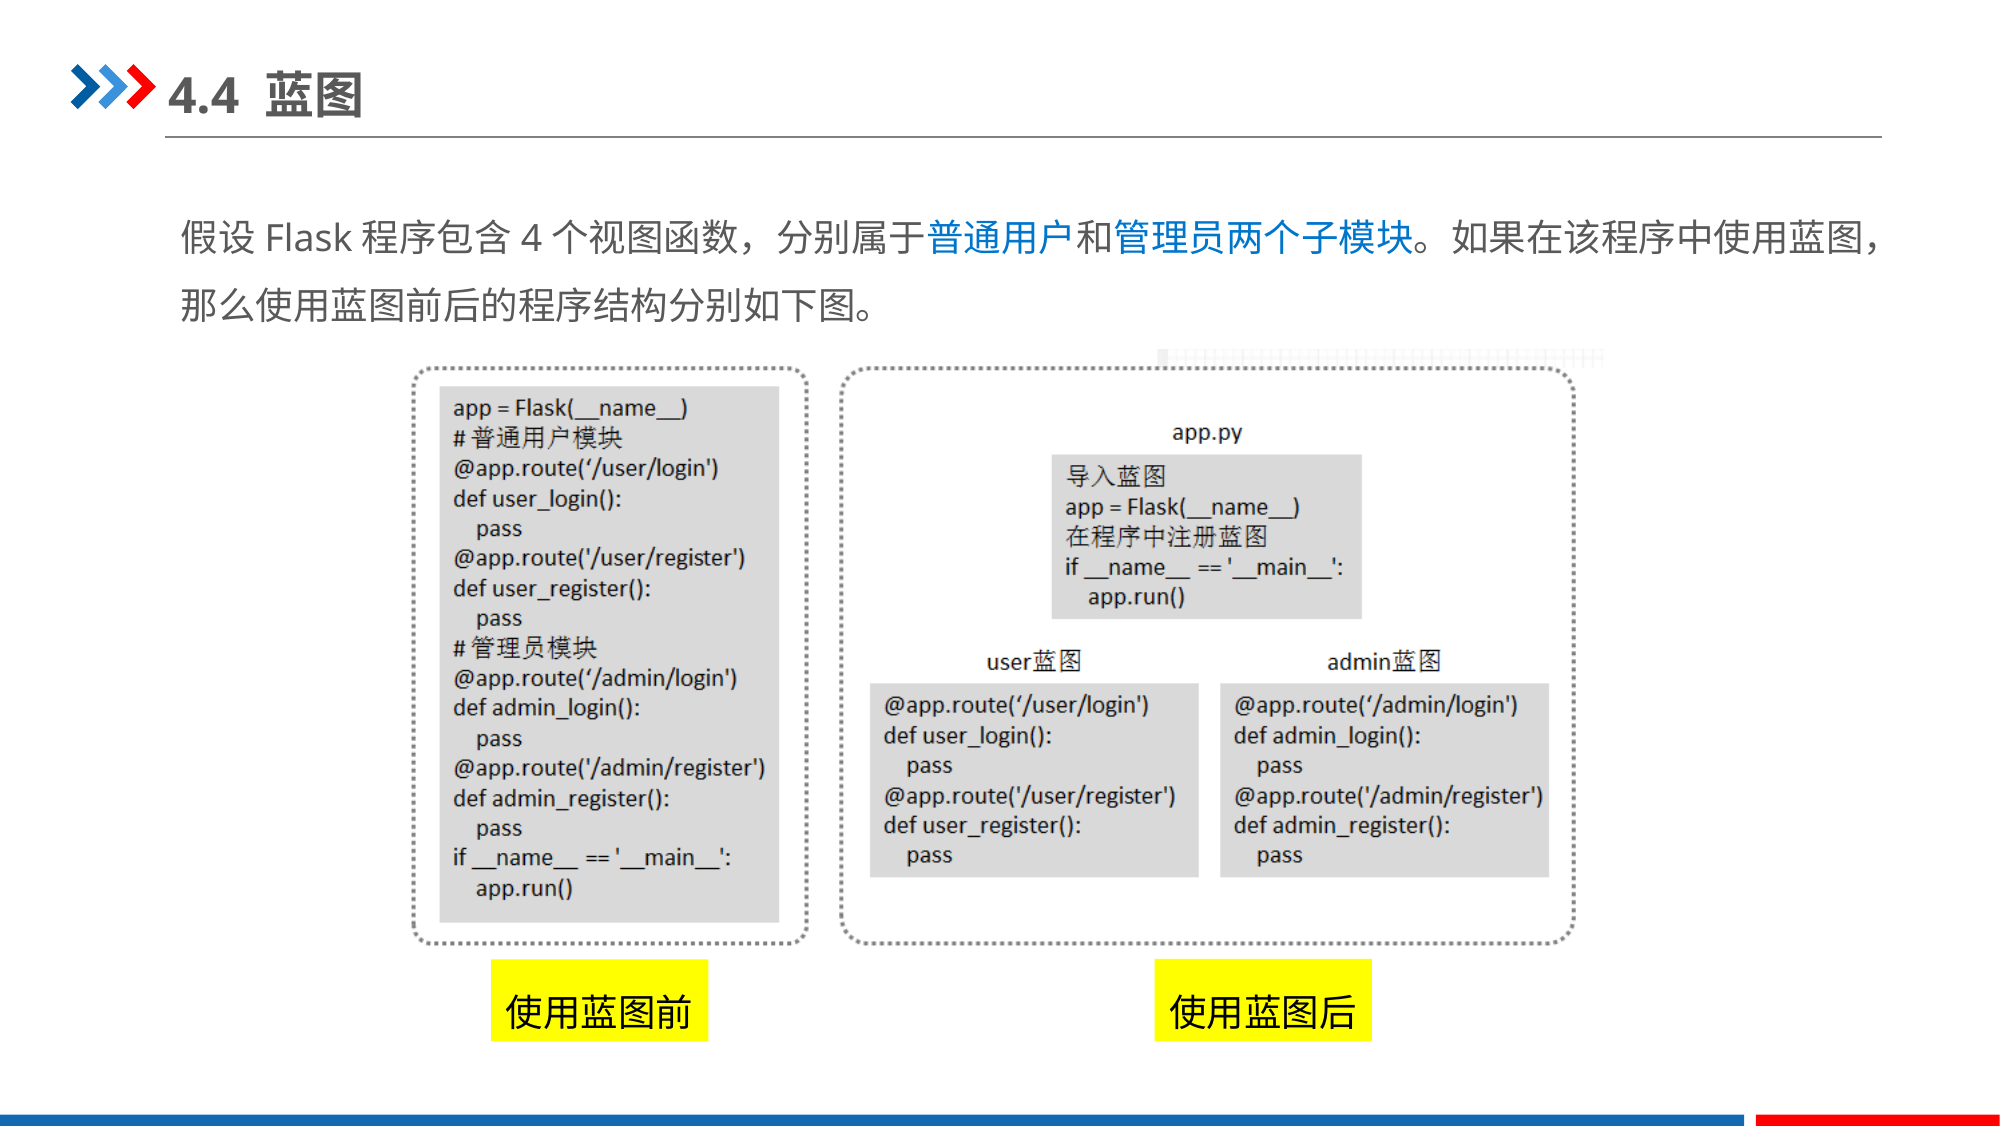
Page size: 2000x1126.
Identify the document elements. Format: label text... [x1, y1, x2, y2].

text_box 4.4 蓝图 [168, 51, 808, 135]
text_box 使用蓝图前 [491, 968, 709, 1042]
picture [385, 349, 1604, 960]
text_box 假设Flask程序包含4个视图函数，分别属于普通用户和管理员两个子模块。如果在该程序中使用蓝图，那么使用蓝图前后的程序结构分别如下图。 [165, 184, 1898, 335]
text_box 使用蓝图后 [1154, 968, 1372, 1042]
